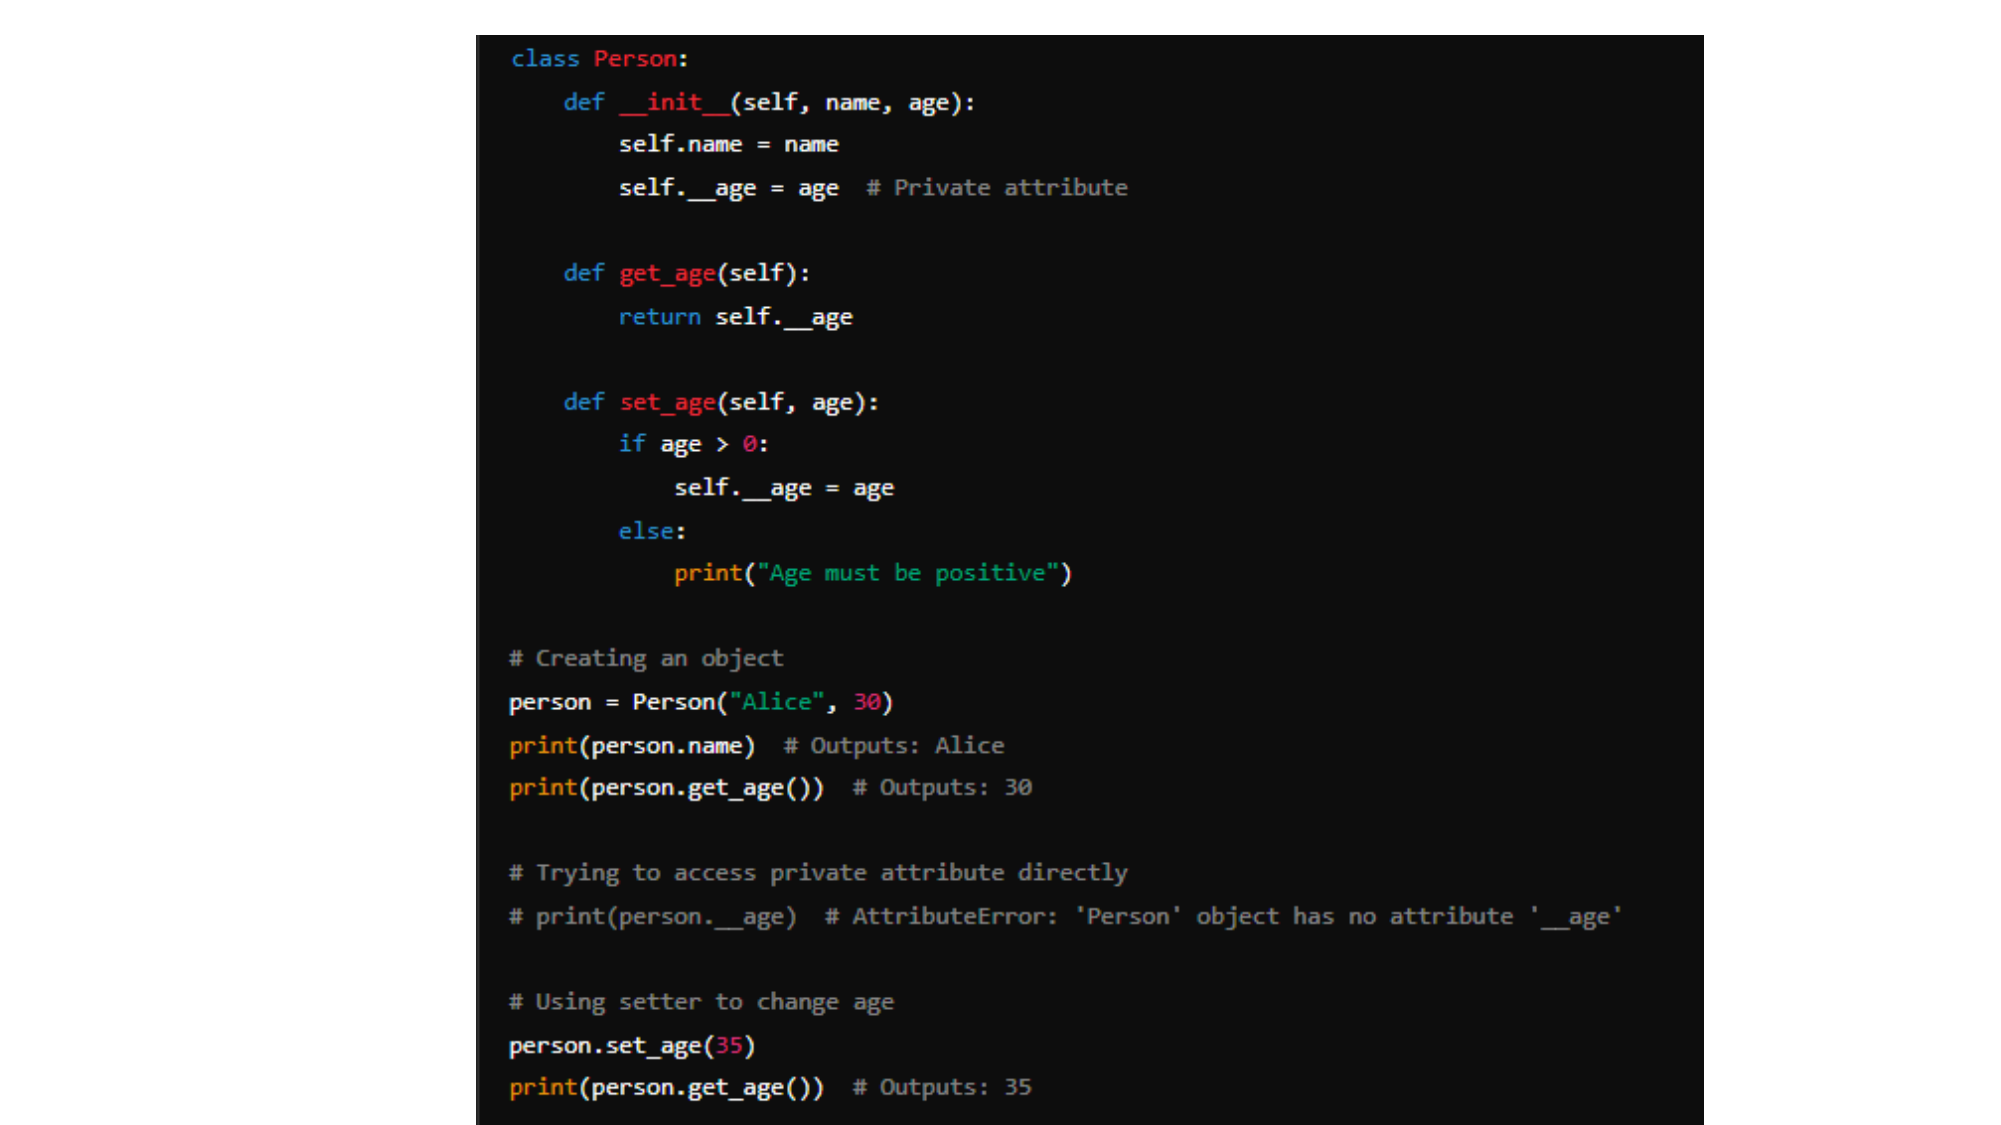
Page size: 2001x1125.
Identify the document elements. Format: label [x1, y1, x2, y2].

list [476, 35, 1704, 1125]
